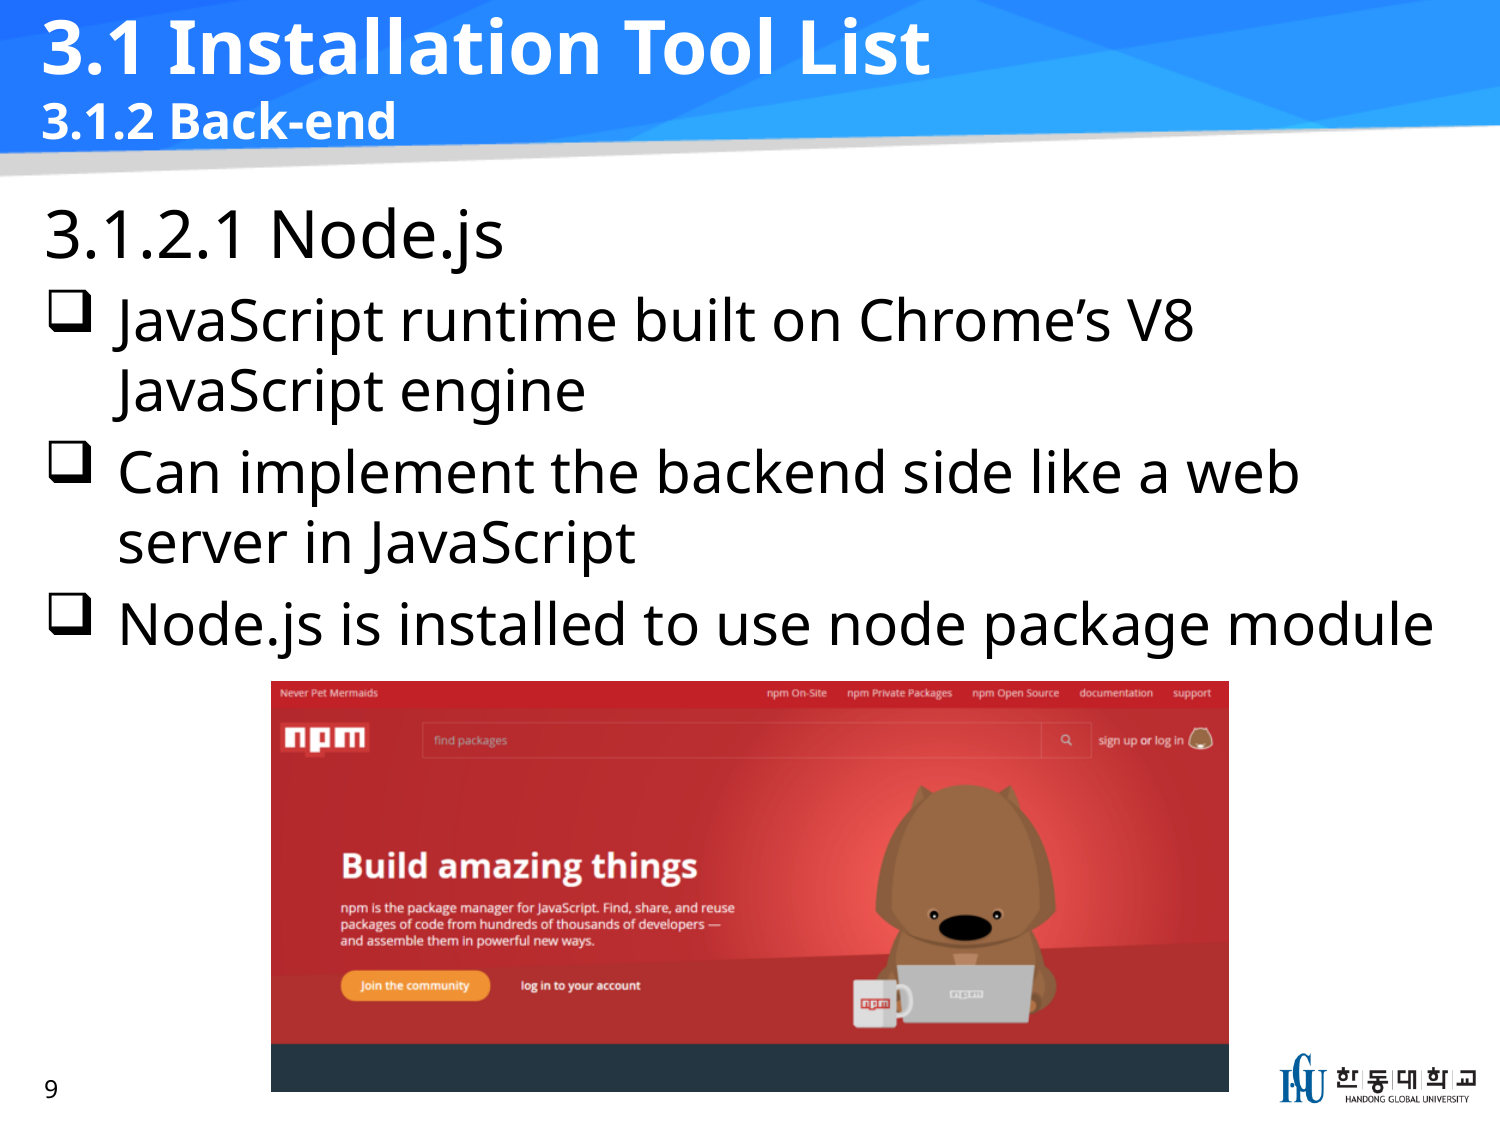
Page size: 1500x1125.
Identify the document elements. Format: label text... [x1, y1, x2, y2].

slide_number 9 [29, 1066, 148, 1106]
picture [0, 0, 1500, 1125]
title 3.1 Installation Tool List 3.1.2 Back-end [41, 2, 1471, 147]
list 3.1.2.1 Node.js JavaScript runtime built on Chrome’s V8 JavaScript engine Can implement the backend side like a web server in JavaScript Node.js is installed to use node package module [29, 184, 1471, 1035]
